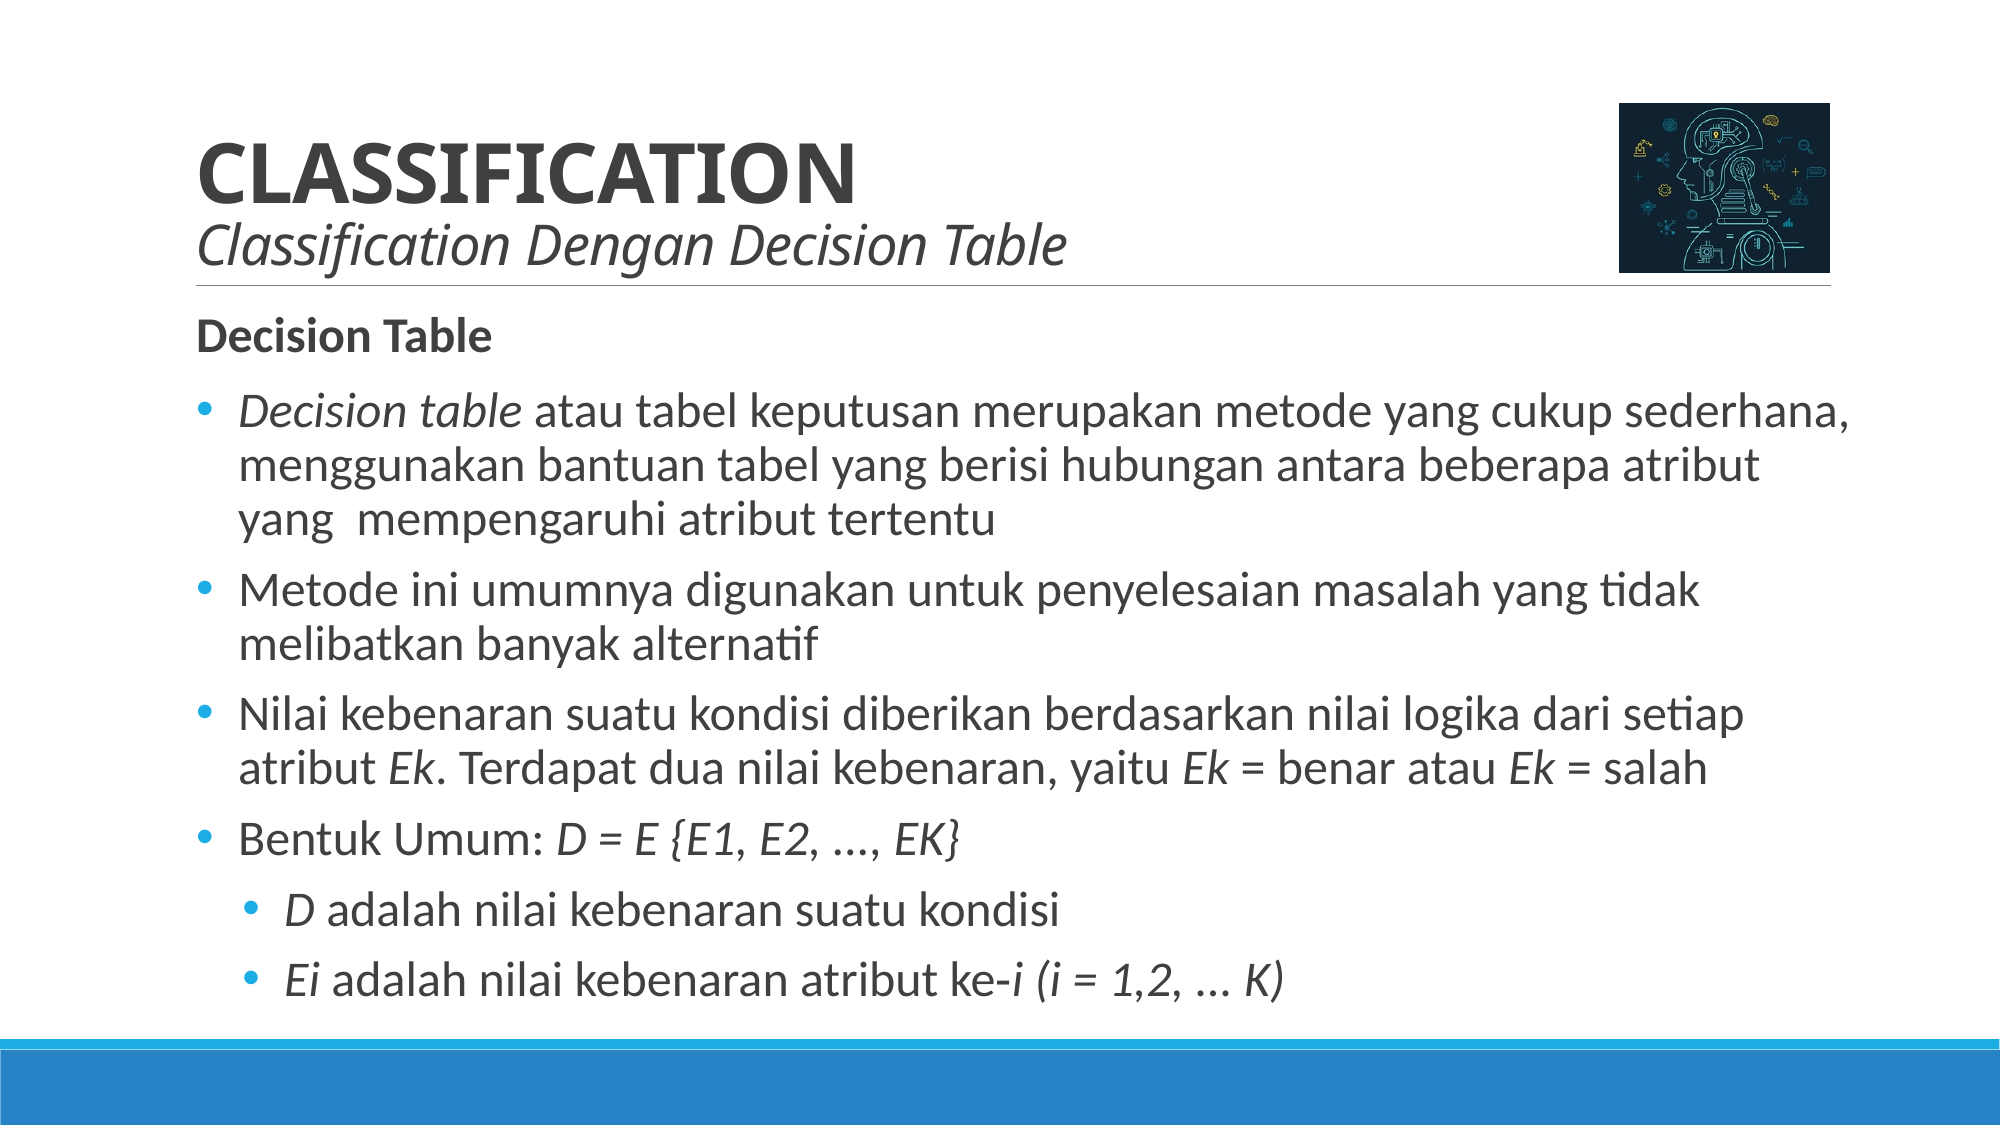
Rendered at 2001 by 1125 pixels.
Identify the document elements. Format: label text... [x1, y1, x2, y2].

picture [1618, 102, 1831, 273]
text_box Decision Table Decision table atau tabel keputusan merupakan metode yang cukup sederhana, menggunakan bantuan tabel yang berisi hubungan antara beberapa atribut yang mempengaruhi atribut tertentu Metode ini umumnya digunakan untuk penyelesaian masalah yang tidak melibatkan banyak alternatif Nilai kebenaran suatu kondisi diberikan berdasarkan nilai logika dari setiap atribut Ek. Terdapat dua nilai kebenaran, yaitu Ek = benar atau Ek = salah Bentuk Umum: D = E {E1, E2, ..., EK} D adalah nilai kebenaran suatu kondisi Ei adalah nilai kebenaran atribut ke‐i (i = 1,2, ... K) [180, 302, 1865, 1044]
title CLASSIFICATION Classification Dengan Decision Table [180, 47, 1830, 285]
